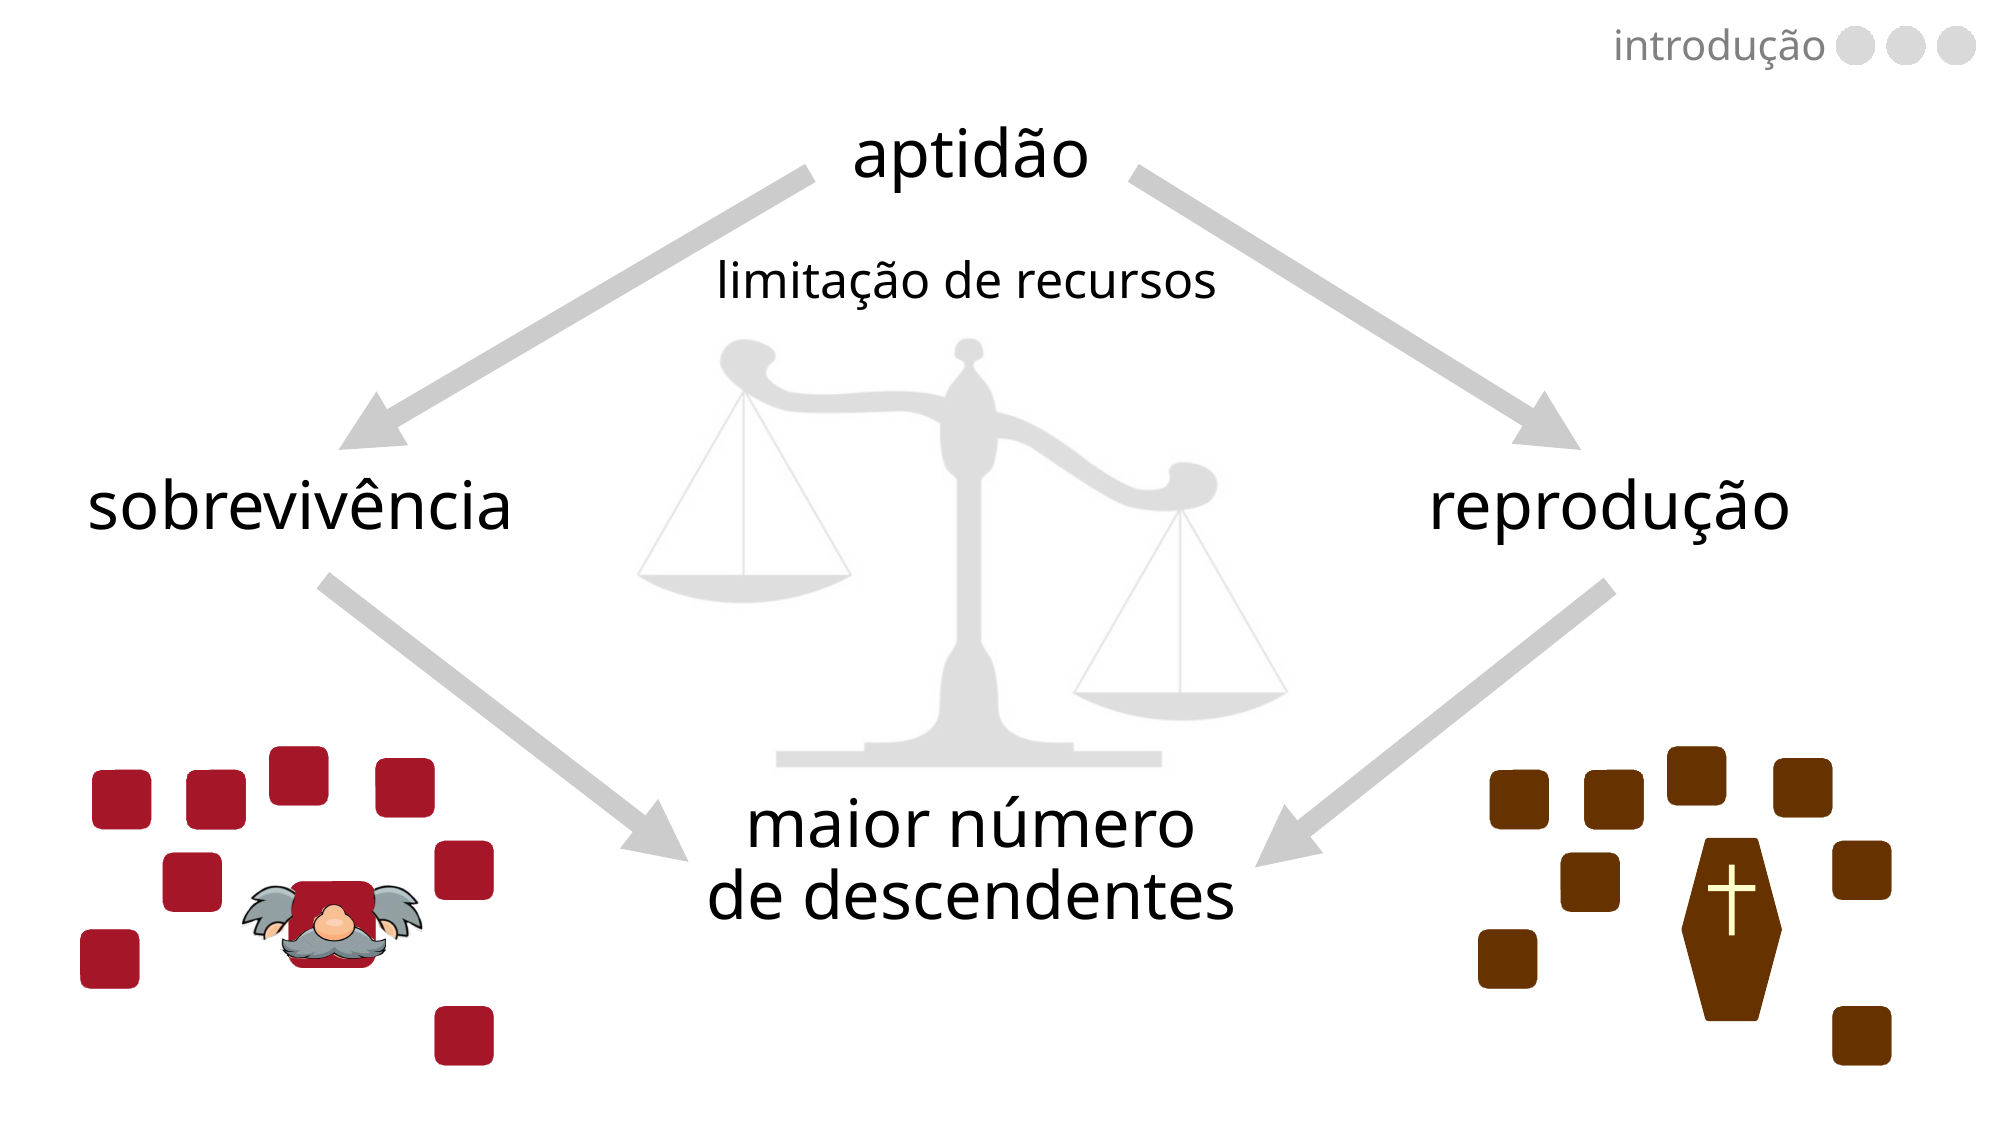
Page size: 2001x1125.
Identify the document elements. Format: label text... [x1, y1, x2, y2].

text_box introdução [1478, 11, 1842, 83]
text_box [269, 746, 322, 806]
text_box sobrevivência [18, 358, 508, 658]
text_box [316, 581, 322, 593]
text_box maior número de descendentes [688, 838, 1255, 1011]
text_box [323, 572, 340, 580]
text_box [1594, 577, 1610, 585]
picture [241, 883, 426, 959]
text_box [1832, 840, 1892, 900]
text_box [1611, 770, 1644, 830]
text_box reprodução [1421, 358, 1894, 658]
text_box [1832, 1006, 1892, 1066]
text_box limitação de recursos [684, 132, 1251, 315]
text_box [1667, 746, 1727, 806]
text_box [434, 1006, 494, 1066]
text_box [1684, 840, 1779, 1019]
text_box [338, 172, 811, 450]
text_box [186, 770, 246, 830]
text_box aptidão [688, 6, 1255, 172]
text_box [1133, 172, 1582, 450]
text_box [1478, 929, 1538, 989]
text_box [1254, 585, 1611, 868]
text_box [293, 881, 372, 904]
picture [508, 315, 1421, 838]
text_box [1611, 587, 1617, 599]
text_box [1560, 852, 1620, 912]
text_box [322, 580, 689, 862]
text_box [1937, 26, 1976, 65]
text_box [1773, 758, 1833, 818]
text_box [289, 959, 375, 968]
text_box [92, 769, 152, 830]
text_box [162, 852, 222, 912]
text_box [1886, 26, 1926, 65]
text_box [80, 929, 140, 989]
text_box [434, 862, 494, 900]
text_box [1836, 26, 1875, 65]
